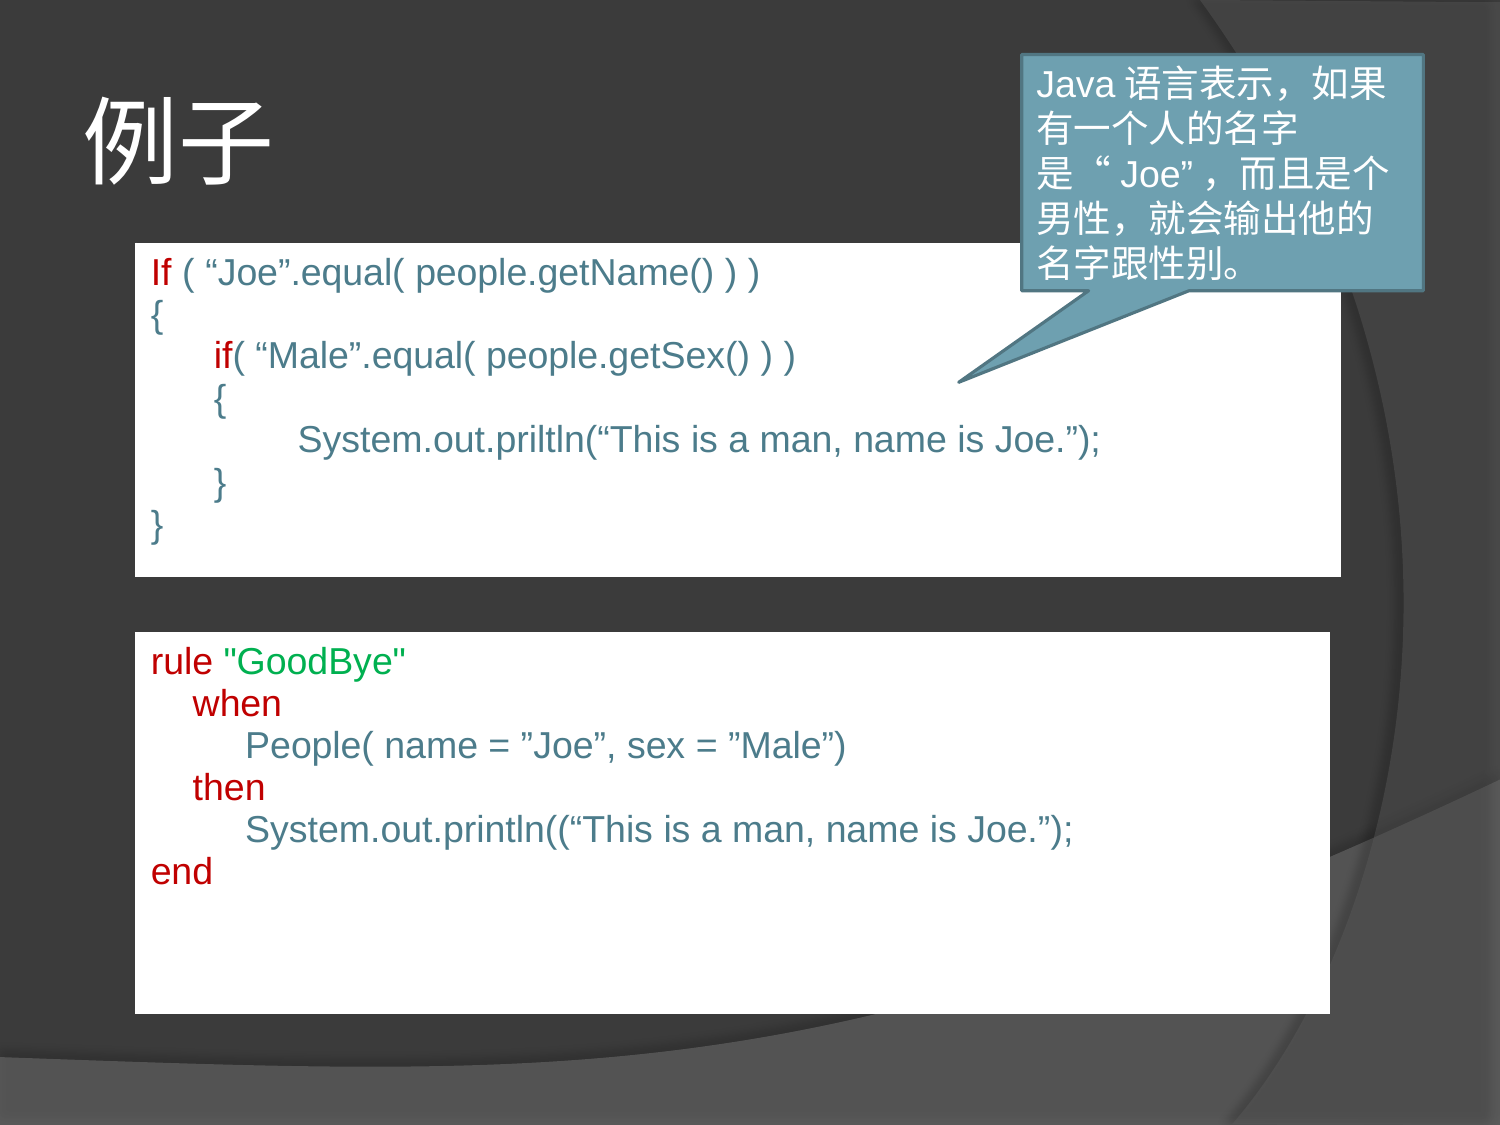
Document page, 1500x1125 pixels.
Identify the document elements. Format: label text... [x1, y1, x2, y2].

title 例子 [75, 45, 1300, 233]
text_box Java语言表示，如果有一个人的名字是“Joe”，而且是个男性，就会输出他的名字跟性别。 [957, 52, 1425, 384]
table_header If ( “Joe”.equal( people.getName() ) ) { if( “Male”.equal( people.getSex() ) ) { System.out.priltln(“This is a man, name is Joe.”); } } [137, 244, 1340, 571]
table_header rule "GoodBye" when People( name = ”Joe”, sex = ”Male”) then System.out.println((“This is a man, name is Joe.”); end [137, 634, 1328, 1009]
